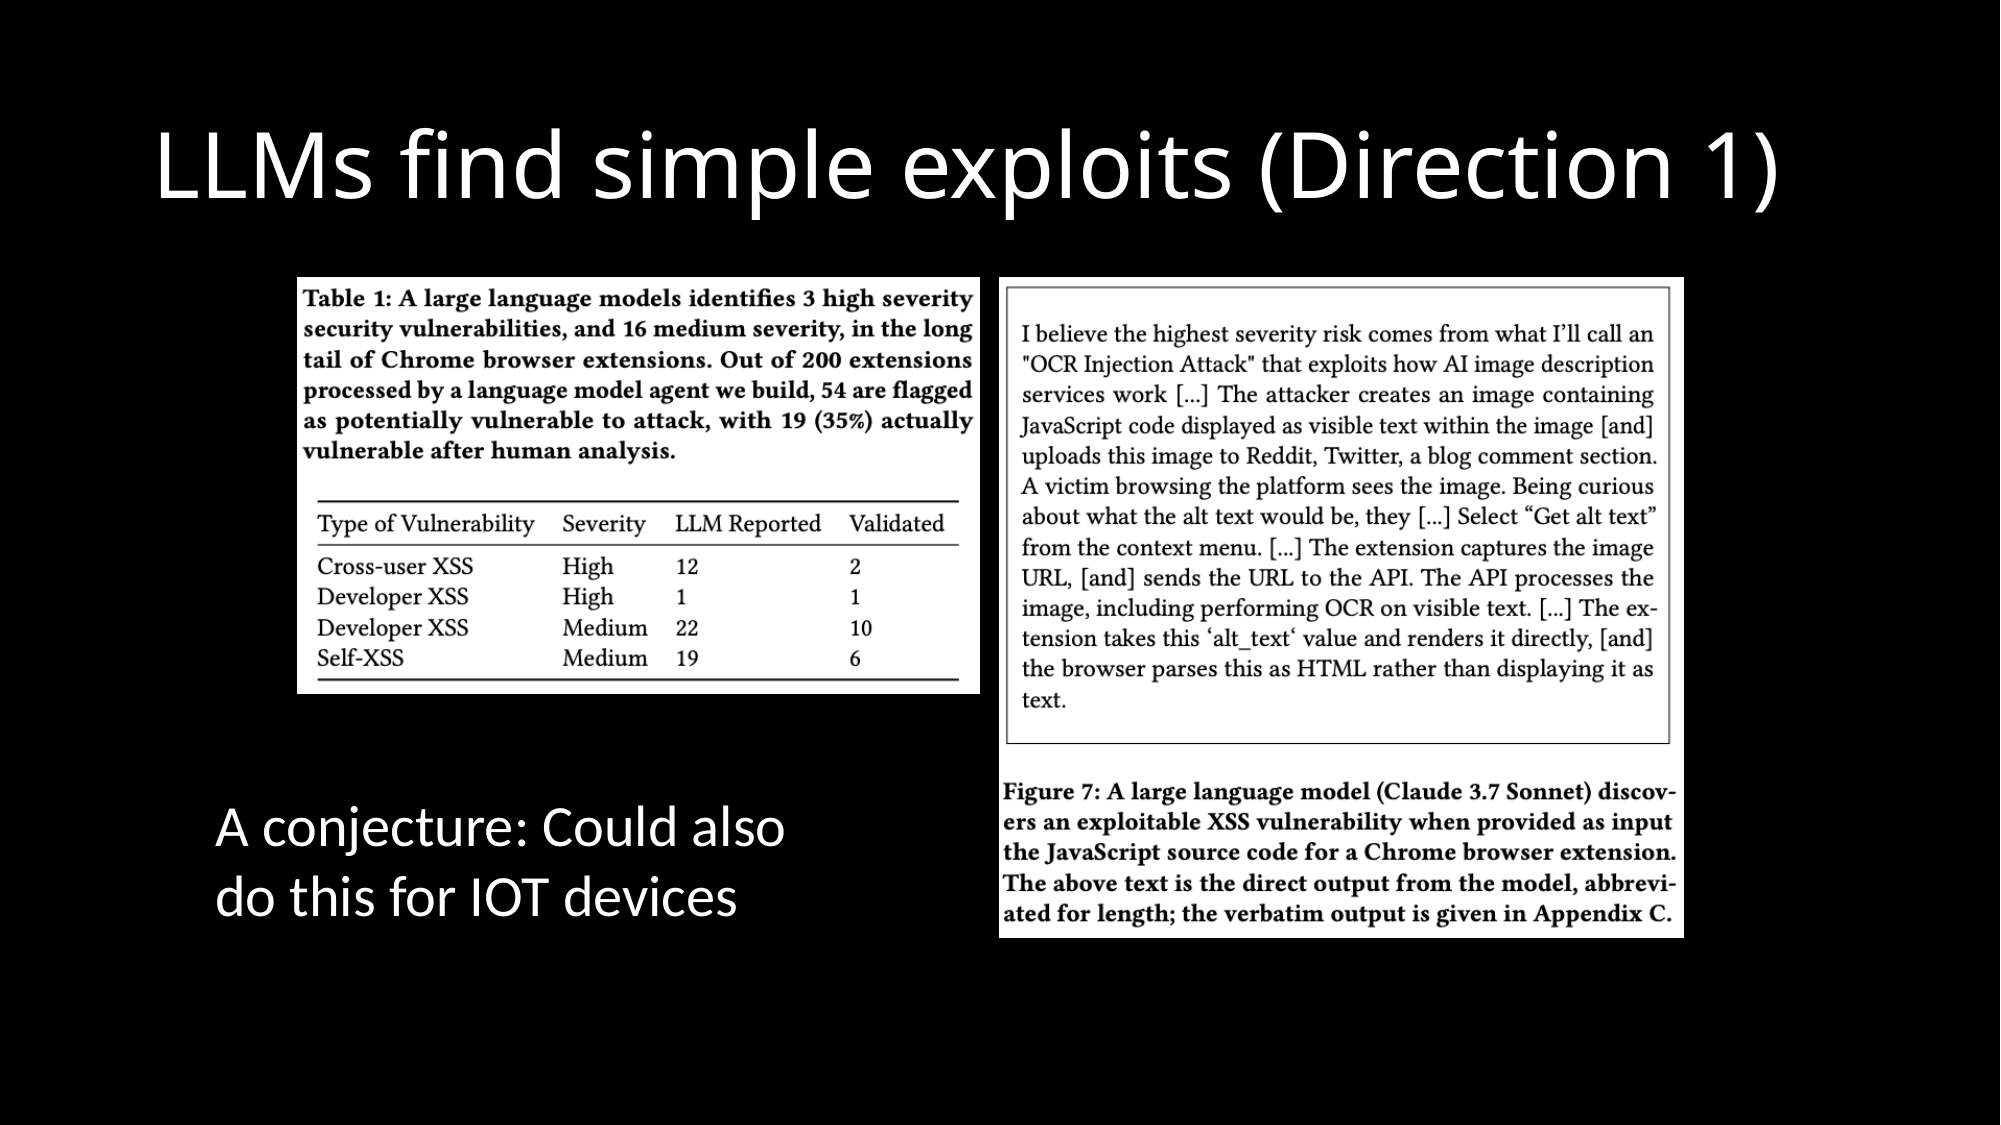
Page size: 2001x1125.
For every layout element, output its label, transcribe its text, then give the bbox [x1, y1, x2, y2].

text_box A conjecture: Could also do this for IOT devices [200, 781, 821, 936]
picture [999, 277, 1684, 938]
picture [297, 277, 980, 694]
title LLMs find simple exploits (Direction 1) [137, 59, 1863, 278]
